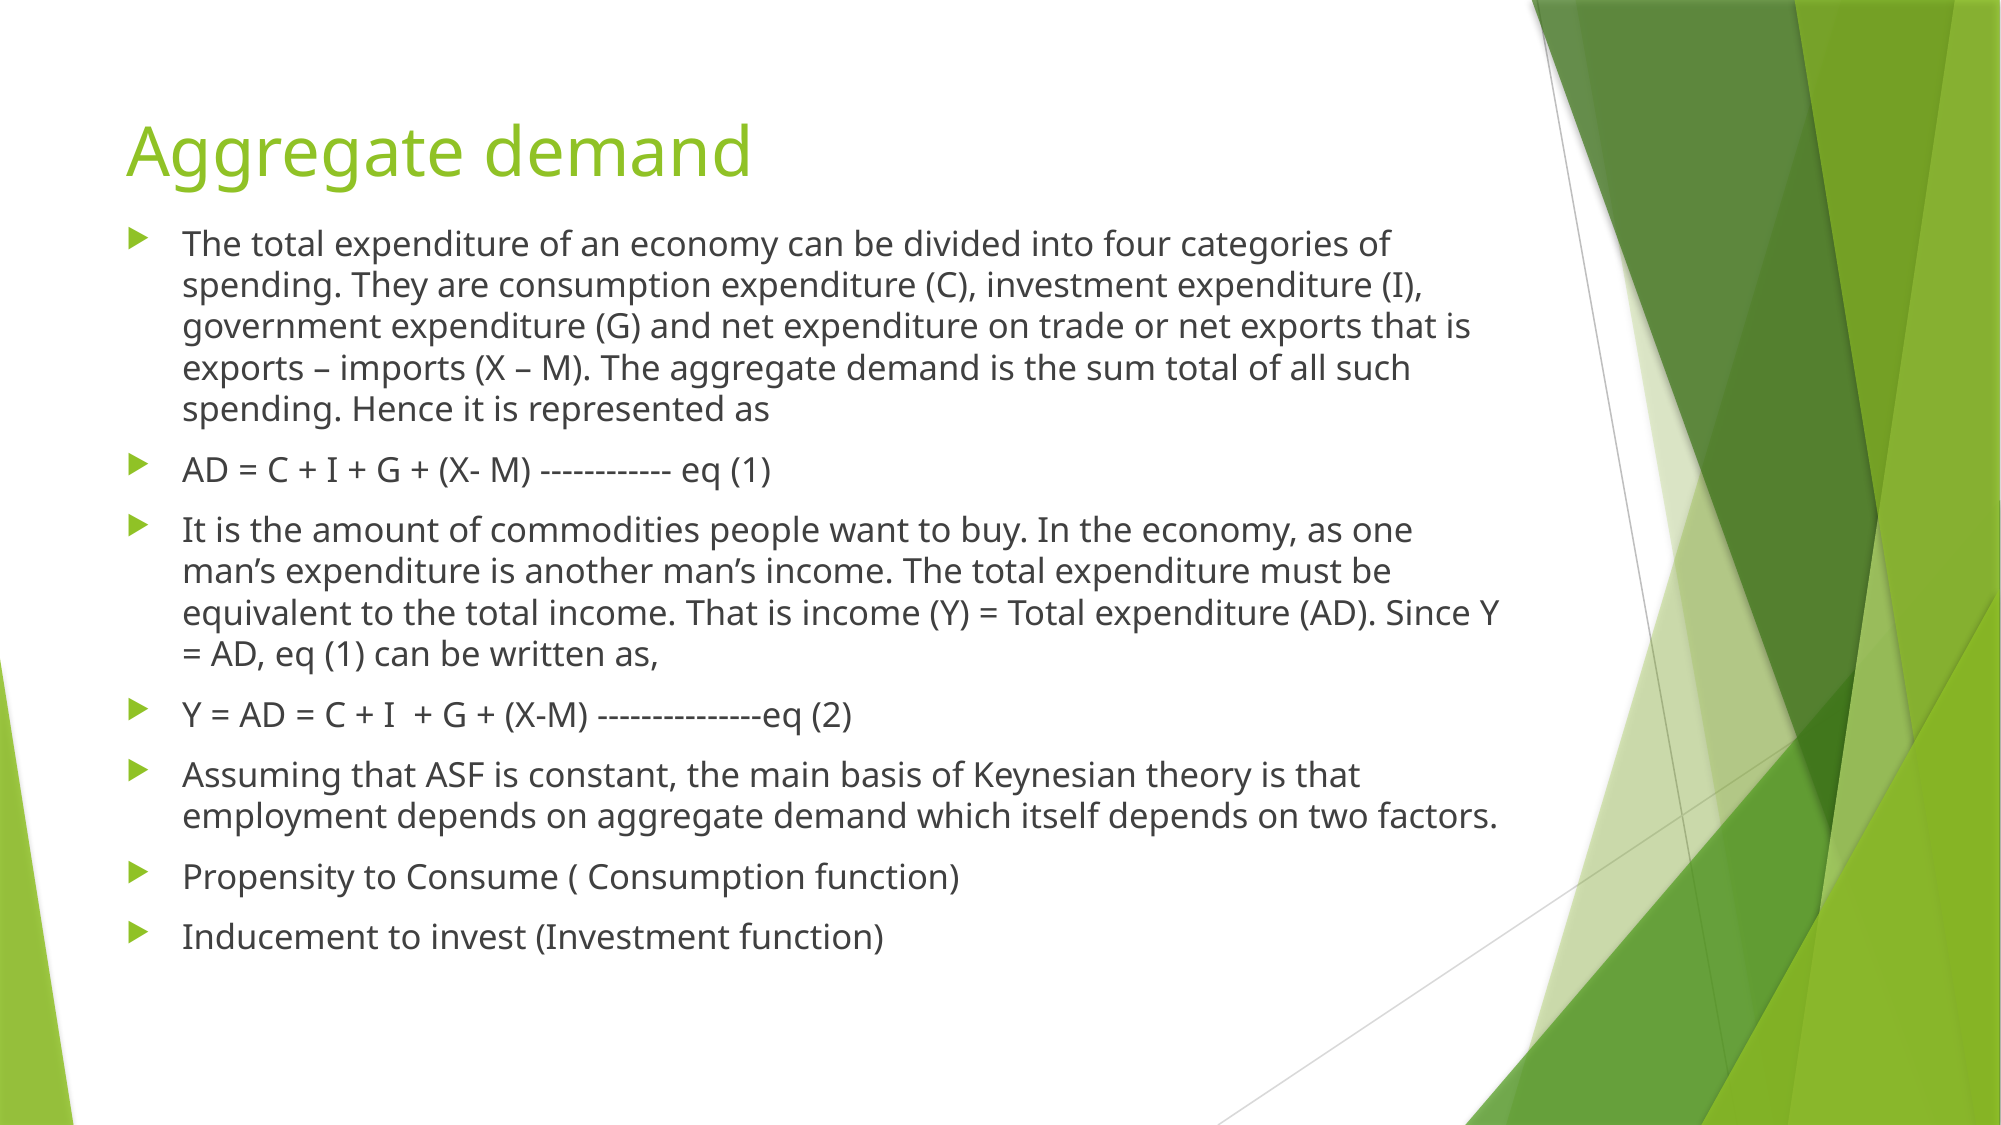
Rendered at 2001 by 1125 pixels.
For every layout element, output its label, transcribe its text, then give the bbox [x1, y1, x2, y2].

list The total expenditure of an economy can be divided into four categories of spending. They are consumption expenditure (C), investment expenditure (I), government expenditure (G) and net expenditure on trade or net exports that is exports – imports (X – M). The aggregate demand is the sum total of all such spending. Hence it is represented as AD = C + I + G + (X- M) ------------ eq (1) It is the amount of commodities people want to buy. In the economy, as one man’s expenditure is another man’s income. The total expenditure must be equivalent to the total income. That is income (Y) = Total expenditure (AD). Since Y = AD, eq (1) can be written as, Y = AD = C + I + G + (X-M) ---------------eq (2) Assuming that ASF is constant, the main basis of Keynesian theory is that employment depends on aggregate demand which itself depends on two factors. Propensity to Consume ( Consumption function) Inducement to invest (Investment function) [111, 214, 1522, 992]
title Aggregate demand [111, 99, 1522, 199]
